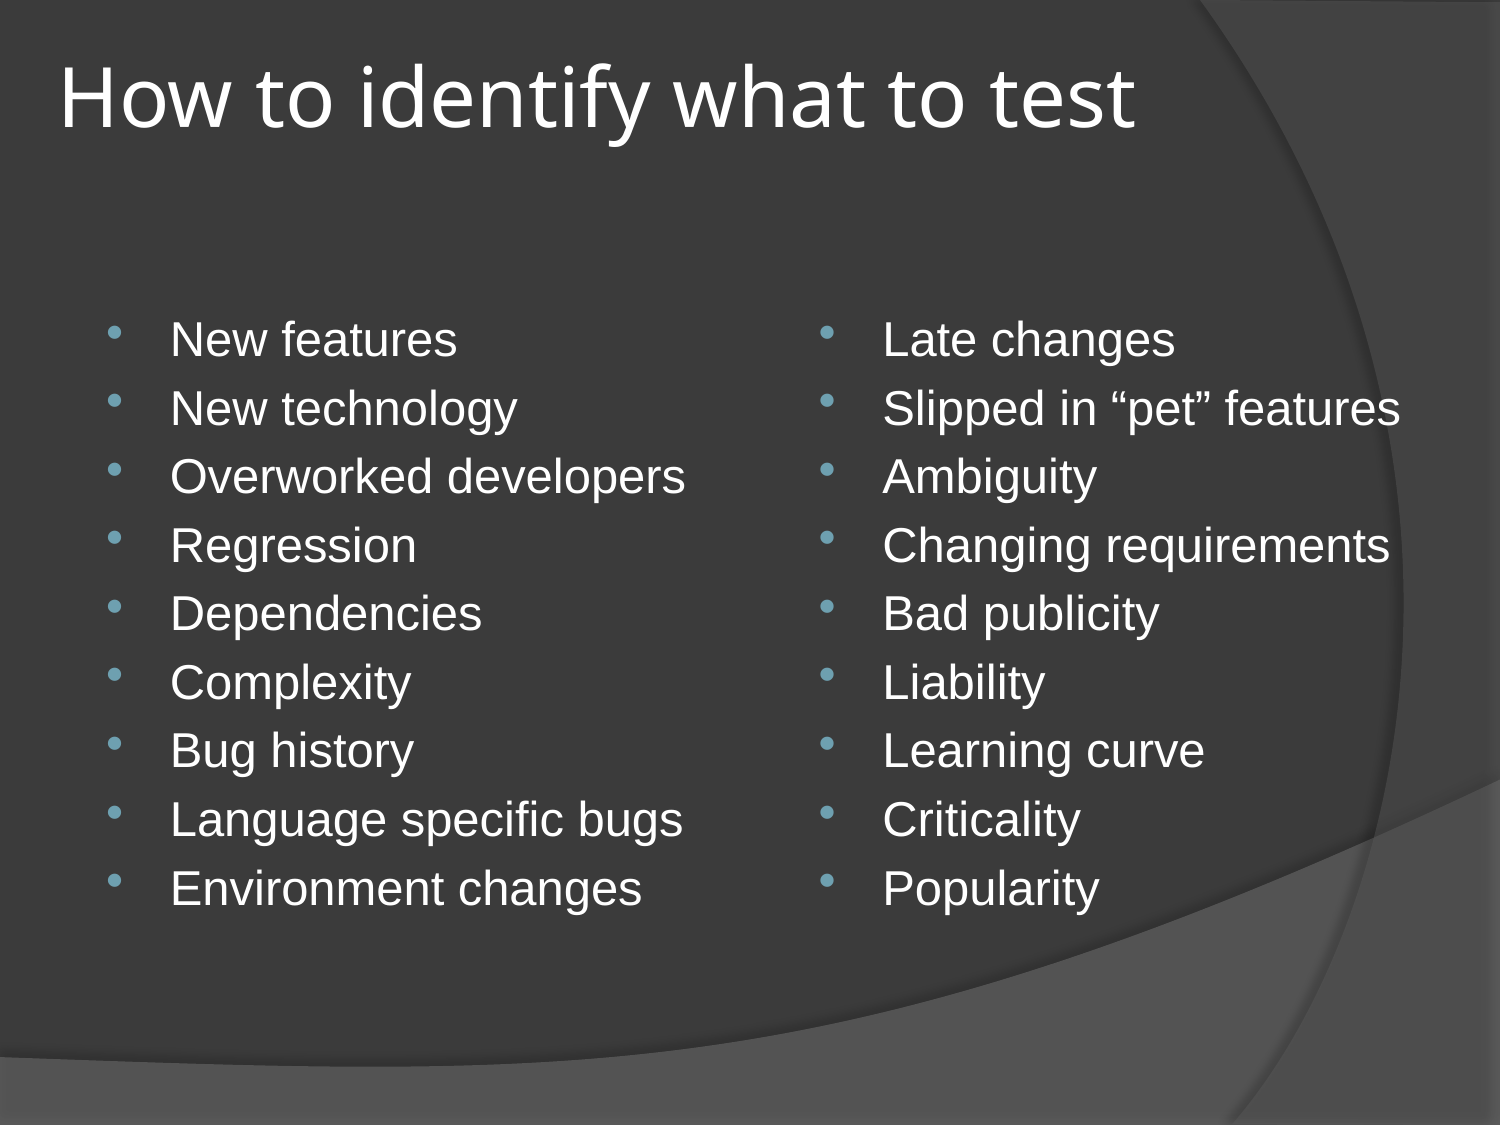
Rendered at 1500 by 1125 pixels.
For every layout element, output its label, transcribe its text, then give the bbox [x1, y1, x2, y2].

list New features New technology Overworked developers Regression Dependencies Complexity Bug history Language specific bugs Environment changes [87, 299, 714, 975]
title How to identify what to test [50, 0, 1425, 188]
list Late changes Slipped in “pet” features Ambiguity Changing requirements Bad publicity Liability Learning curve Criticality Popularity [800, 299, 1426, 975]
